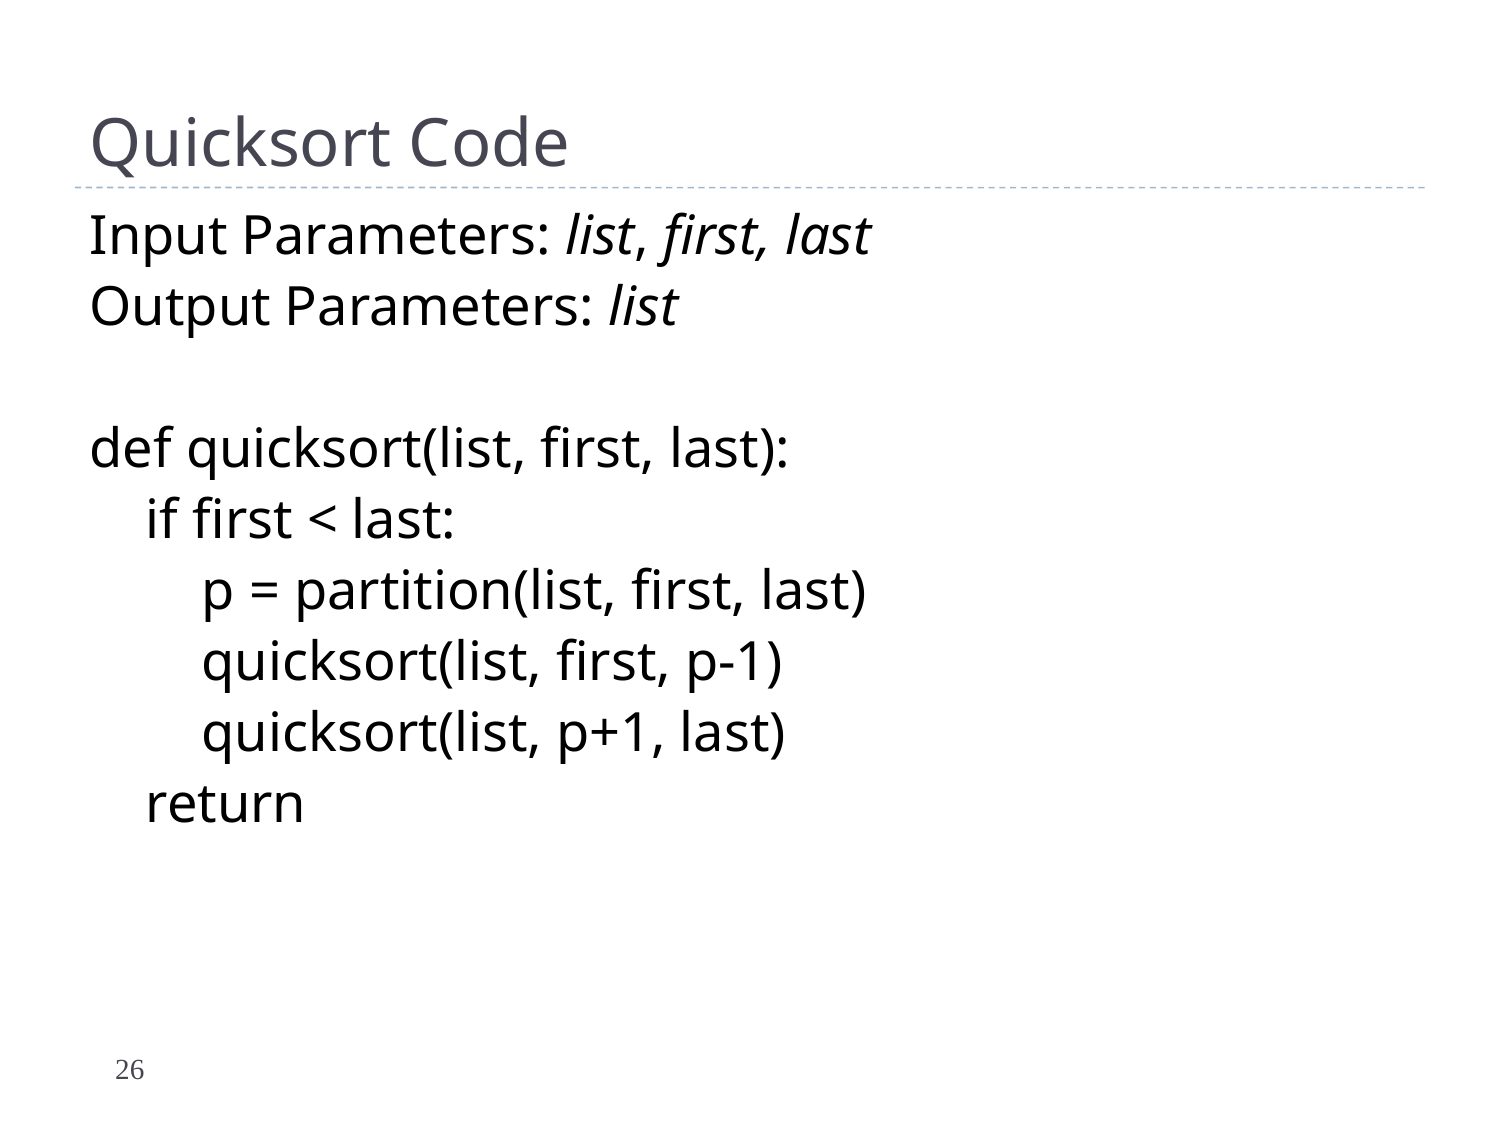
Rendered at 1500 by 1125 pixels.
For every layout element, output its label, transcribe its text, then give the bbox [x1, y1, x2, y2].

list Input Parameters: list, first, last Output Parameters: list def quicksort(list, first, last): if first < last: p = partition(list, first, last) quicksort(list, first, p-1) quicksort(list, p+1, last) return [75, 200, 1425, 1010]
title Quicksort Code [75, 24, 1425, 188]
slide_number 26 [100, 1042, 426, 1103]
